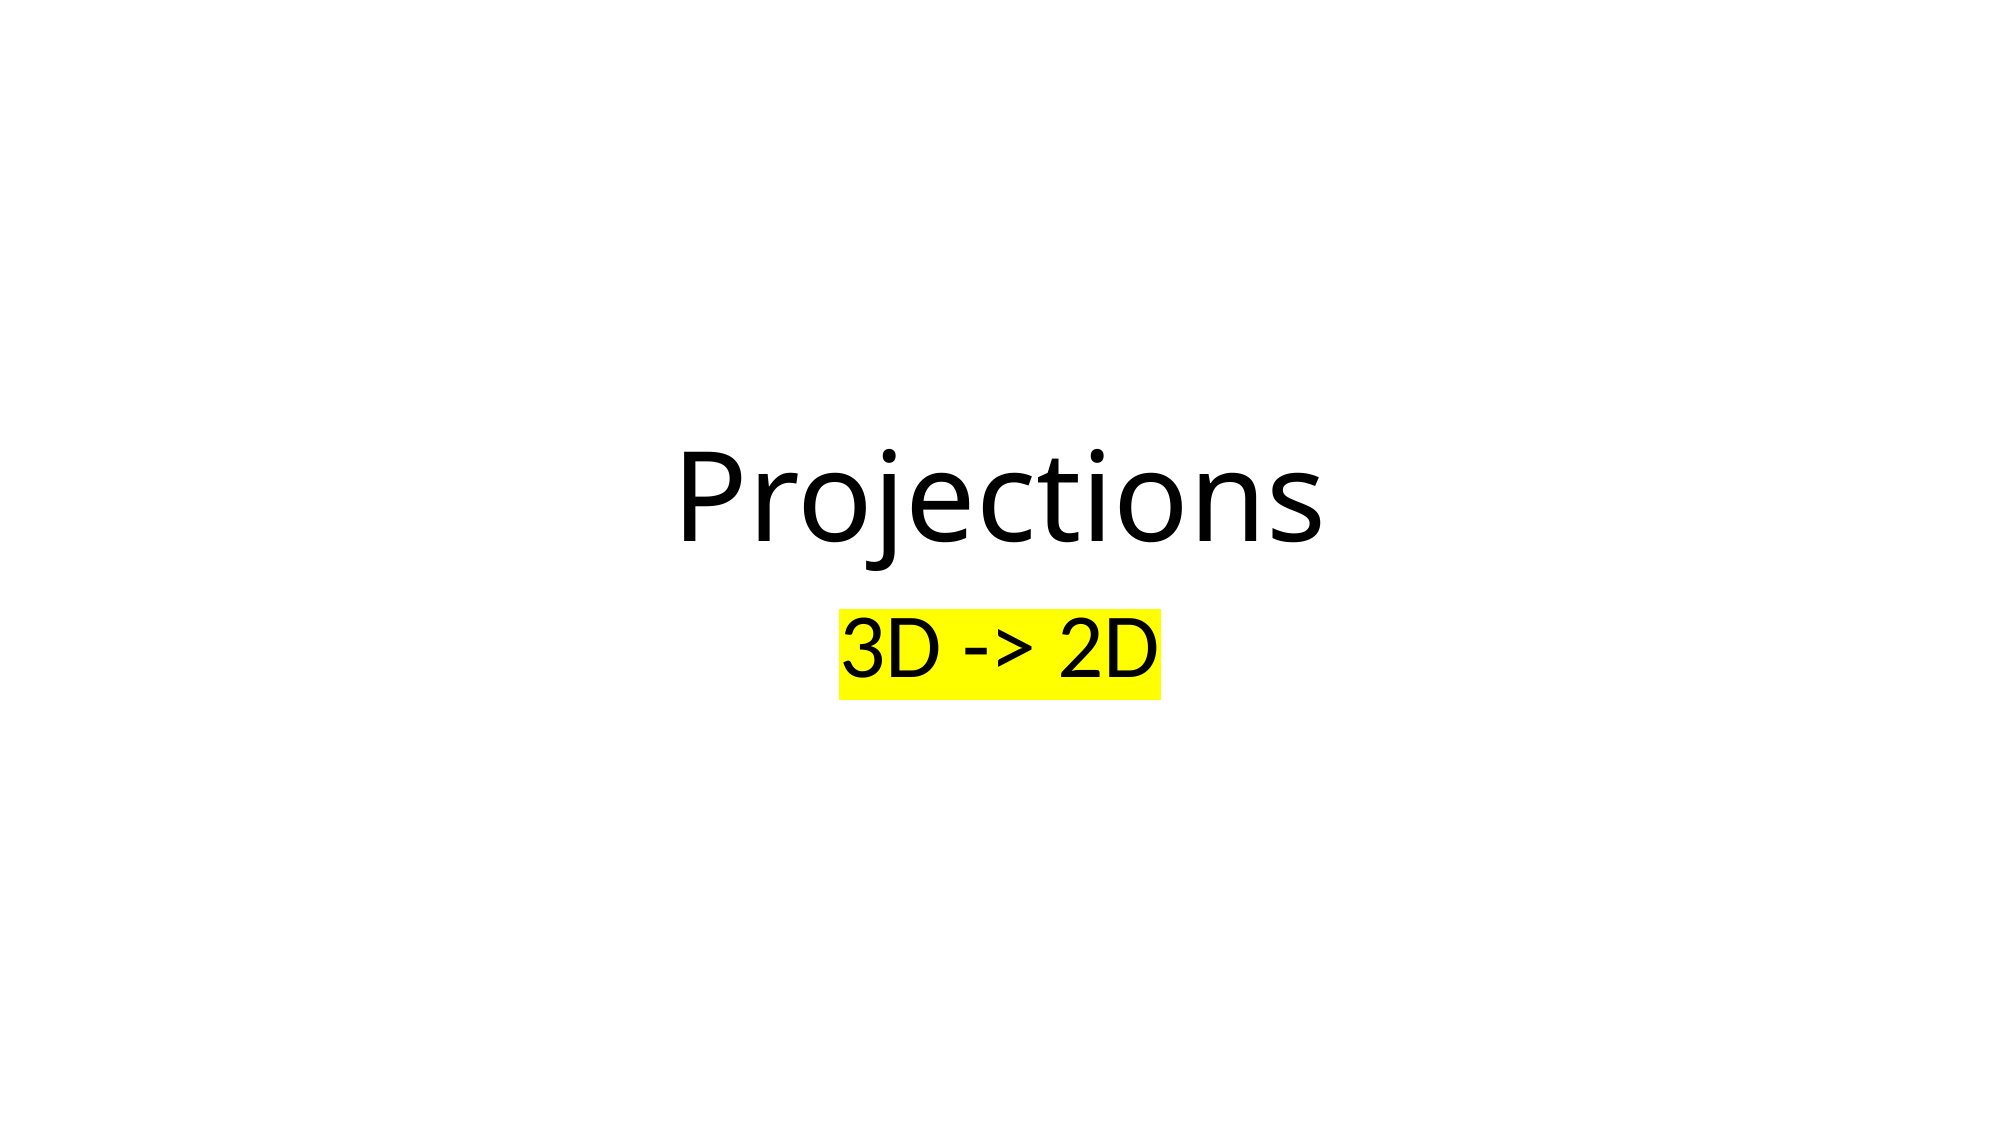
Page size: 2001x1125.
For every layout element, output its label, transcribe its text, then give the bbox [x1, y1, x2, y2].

title Projections [249, 184, 1750, 576]
subtitle 3D -> 2D [249, 590, 1750, 863]
